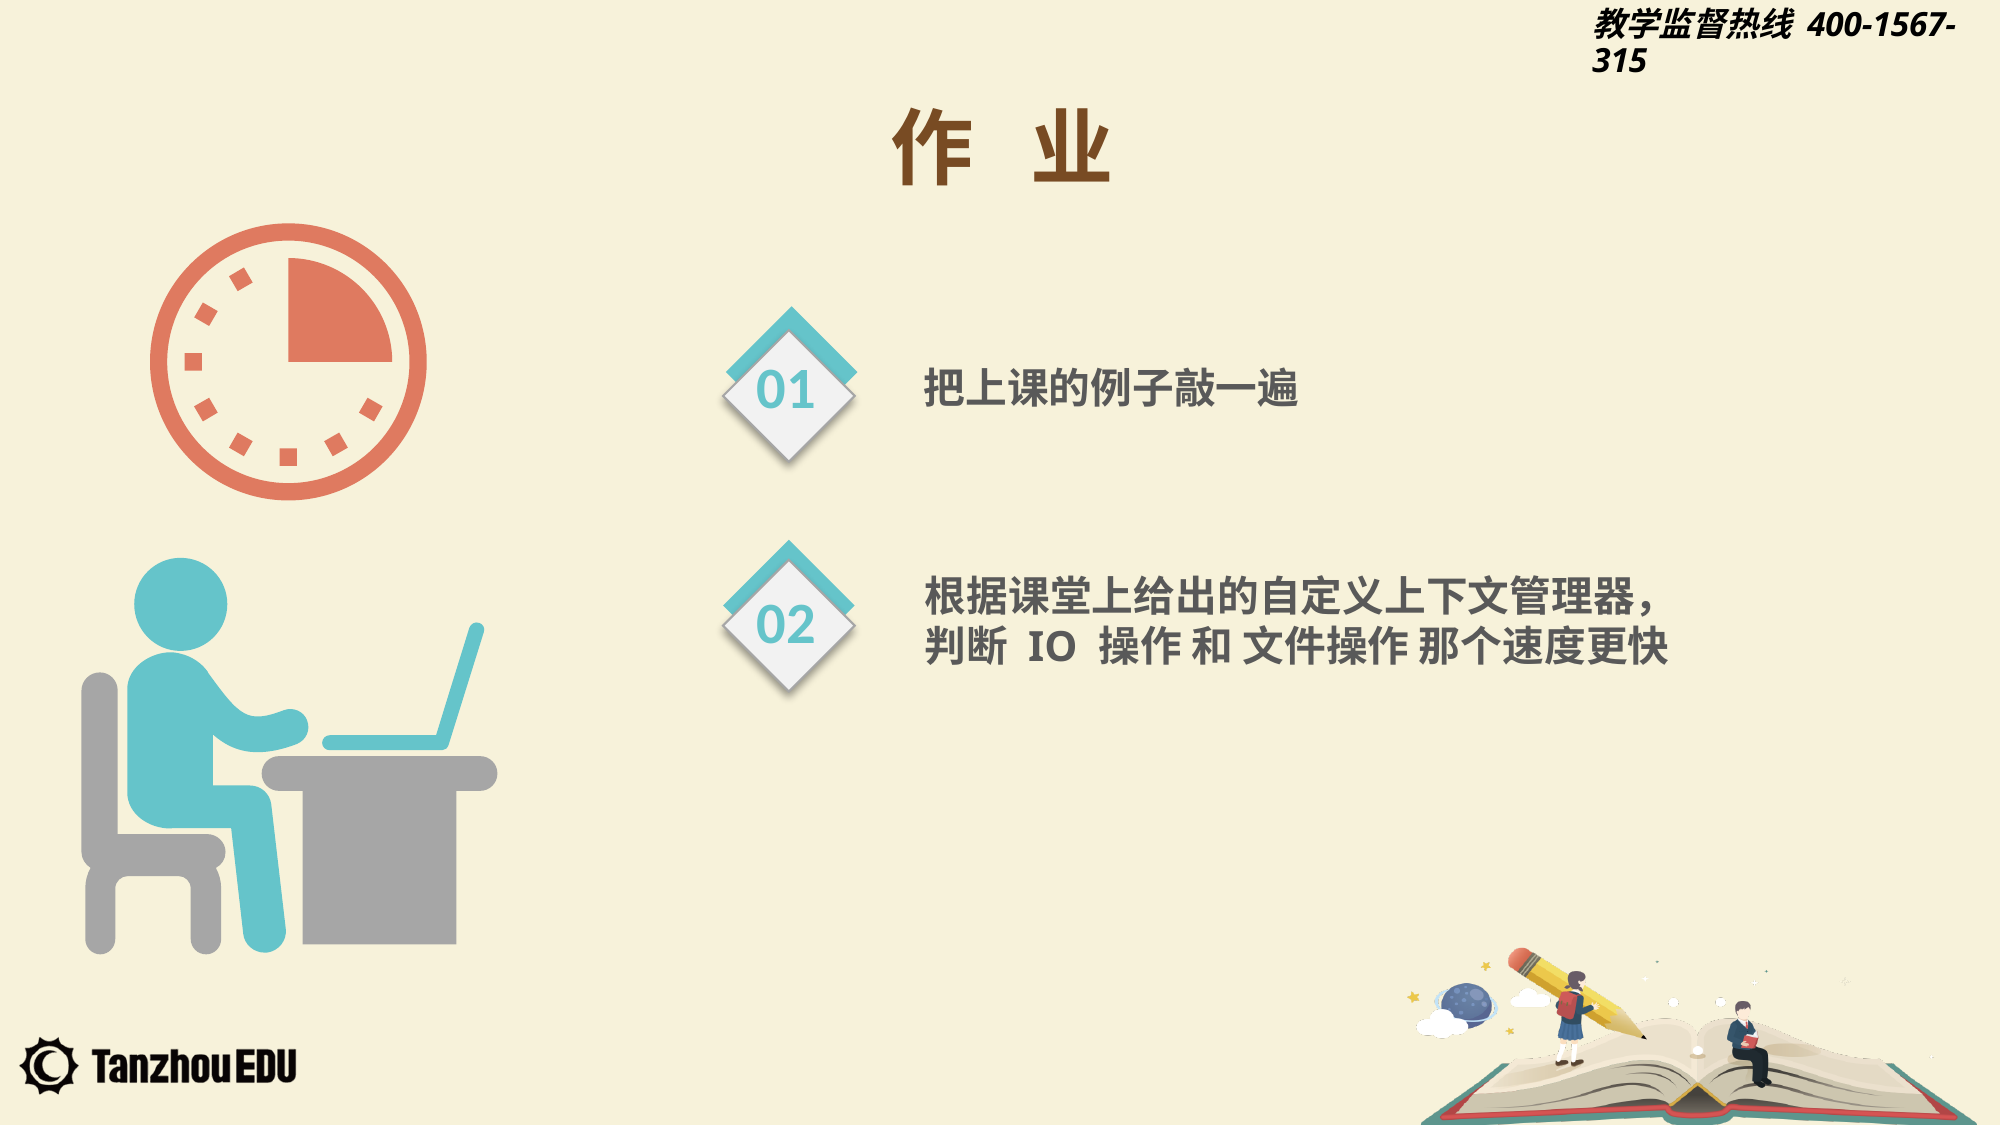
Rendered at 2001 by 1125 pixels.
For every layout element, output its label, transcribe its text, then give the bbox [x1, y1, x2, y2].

picture [1401, 914, 2001, 1125]
text_box [81, 672, 127, 955]
text_box [311, 756, 498, 945]
text_box 根据课堂上给出的自定义上下文管理器， 判断 IO 操作 和 文件操作 那个速度更快 [910, 562, 1692, 678]
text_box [127, 557, 311, 953]
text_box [722, 306, 858, 462]
text_box [322, 622, 485, 751]
picture [0, 1005, 321, 1125]
text_box [150, 223, 427, 501]
text_box 把上课的例子敲一遍 [908, 354, 1315, 420]
text_box 作 业 [671, 88, 1333, 203]
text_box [723, 539, 855, 692]
